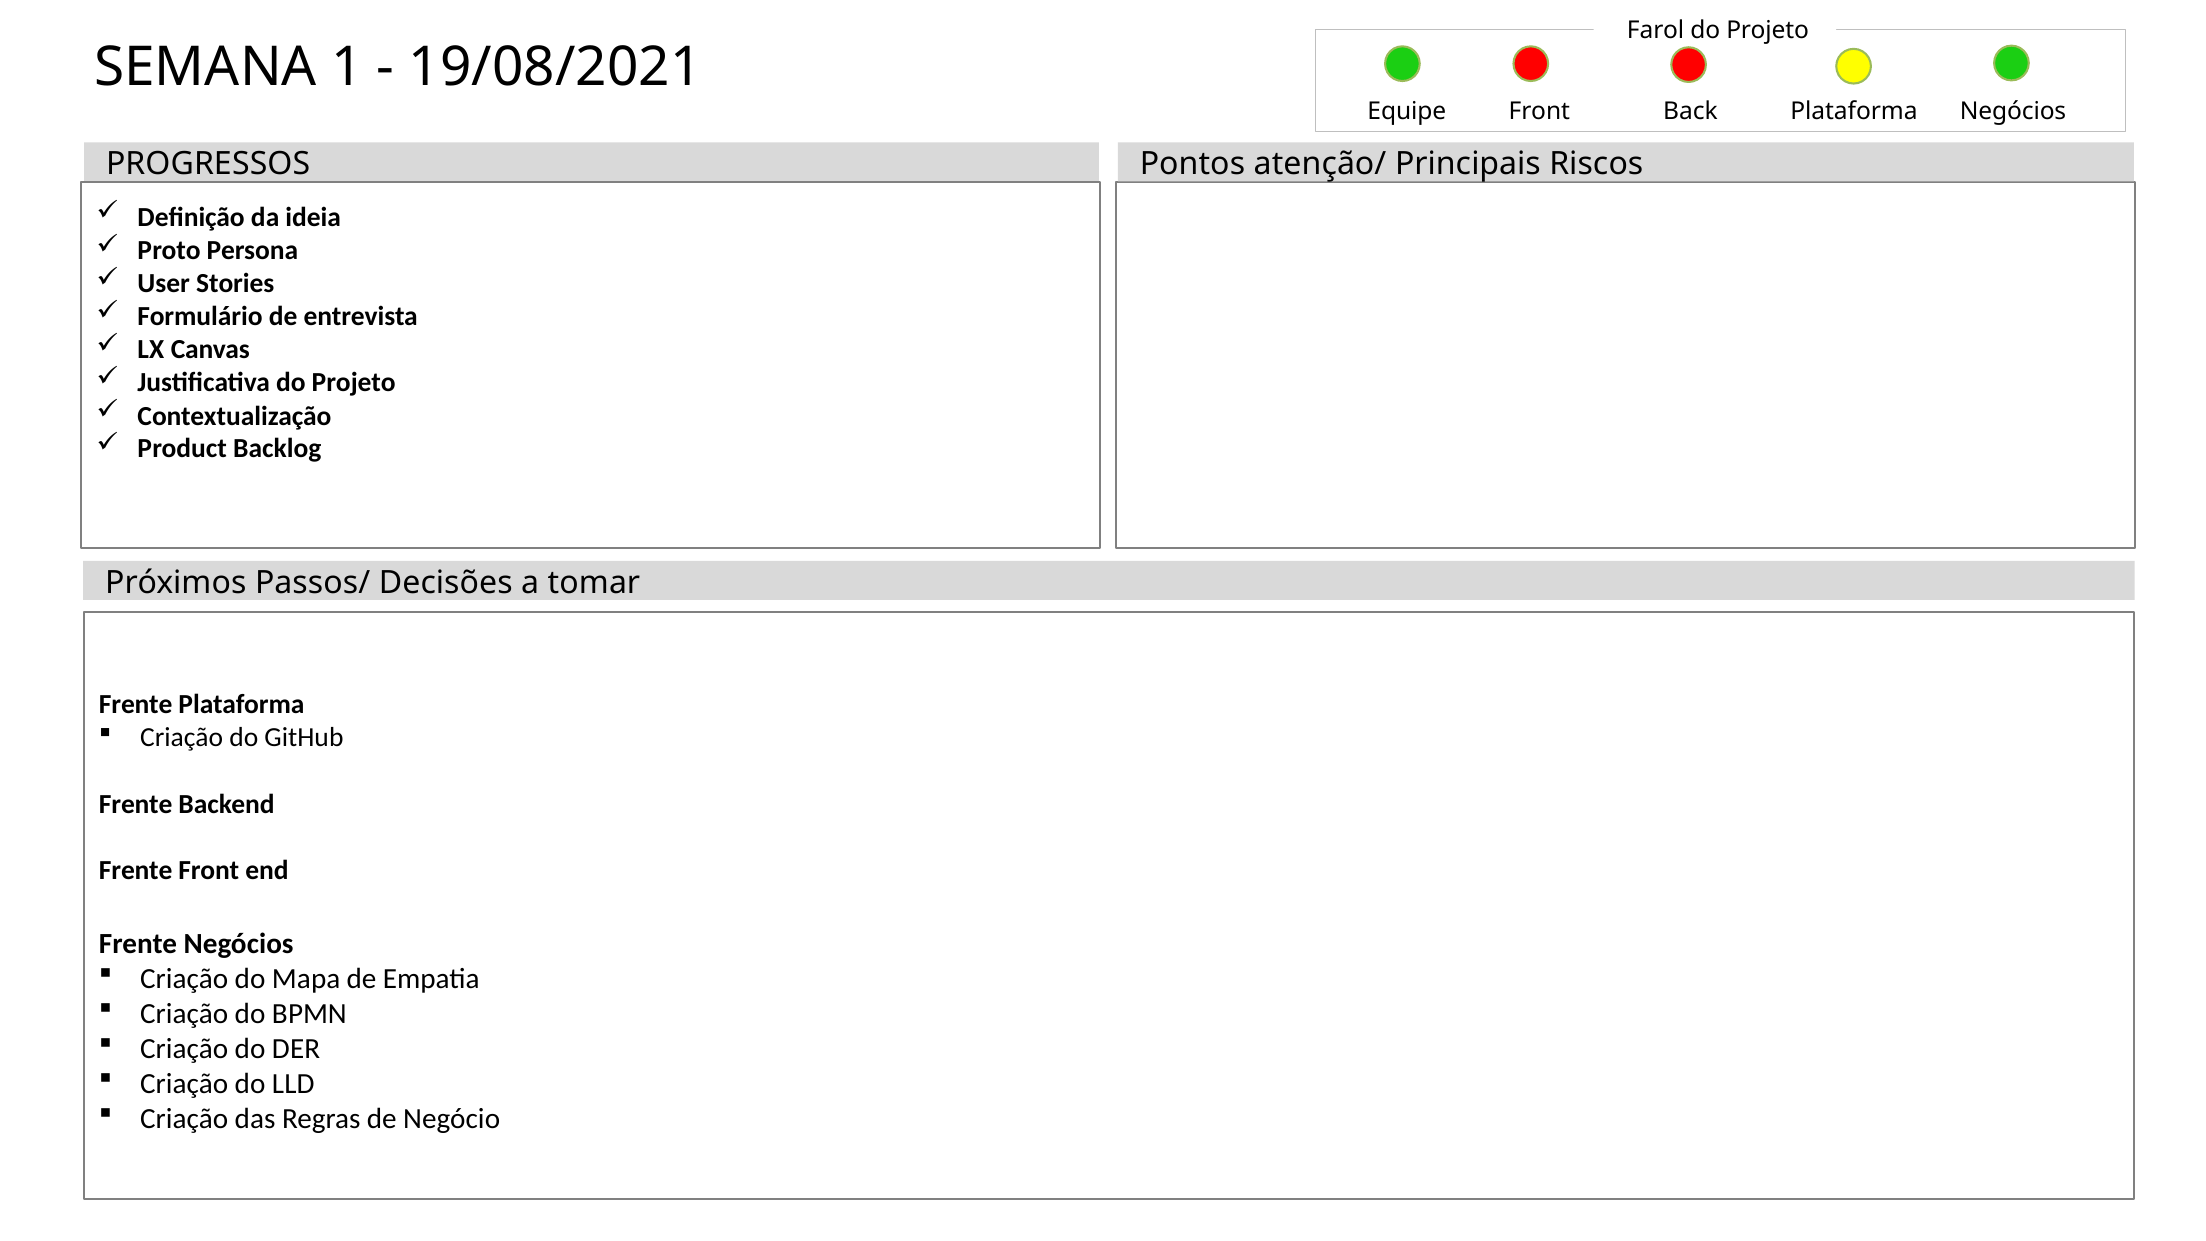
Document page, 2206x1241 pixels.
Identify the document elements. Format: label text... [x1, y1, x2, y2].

text_box Próximos Passos/ Decisões a tomar [83, 560, 2135, 600]
text_box [1114, 179, 2137, 550]
text_box PROGRESSOS [84, 142, 1099, 179]
text_box Frente Plataforma Criação do GitHub Frente Backend Frente Front end Frente Negócios Criação do Mapa de Empatia Criação do BPMN Criação do DER Criação do LLD Criação das Regras de Negócio [82, 609, 2136, 1201]
text_box Pontos atenção/ Principais Riscos [1117, 142, 2134, 182]
title SEMANA 1 - 19/08/2021 [77, 30, 2062, 162]
text_box [1313, 27, 2127, 133]
text_box Farol do Projeto [1592, 6, 1838, 45]
text_box Definição da ideia Proto Persona User Stories Formulário de entrevista LX Canvas Justificativa do Projeto Contextualização Product Backlog [79, 179, 1102, 550]
